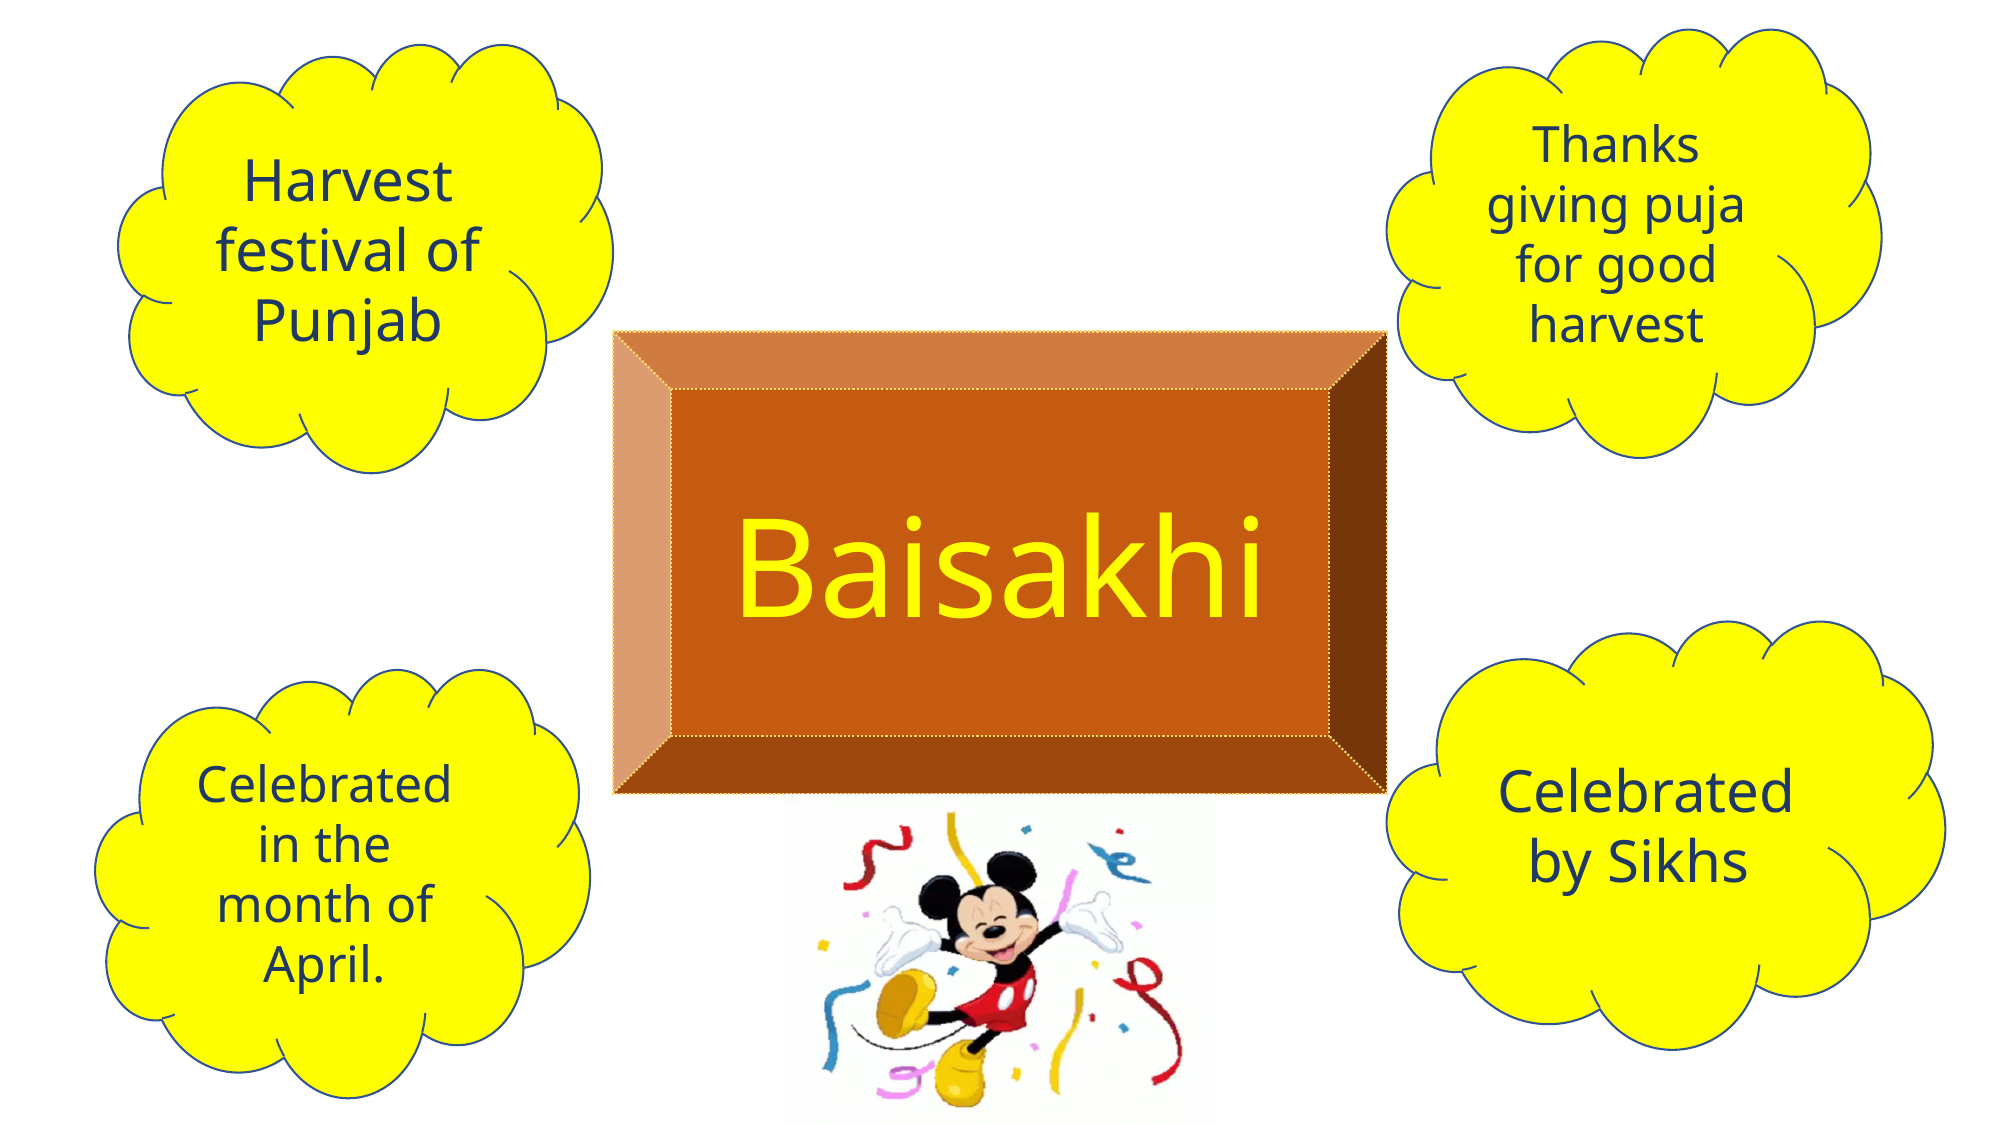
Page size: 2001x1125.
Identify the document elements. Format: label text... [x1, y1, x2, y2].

text_box Baisakhi [612, 330, 1388, 795]
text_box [784, 793, 1216, 1125]
text_box Harvest festival of Punjab [117, 43, 615, 475]
text_box Celebrated by Sikhs [1385, 620, 1947, 1051]
text_box Thanks giving puja for good harvest [1385, 28, 1883, 460]
text_box Celebrated in the month of April. [94, 668, 592, 1100]
